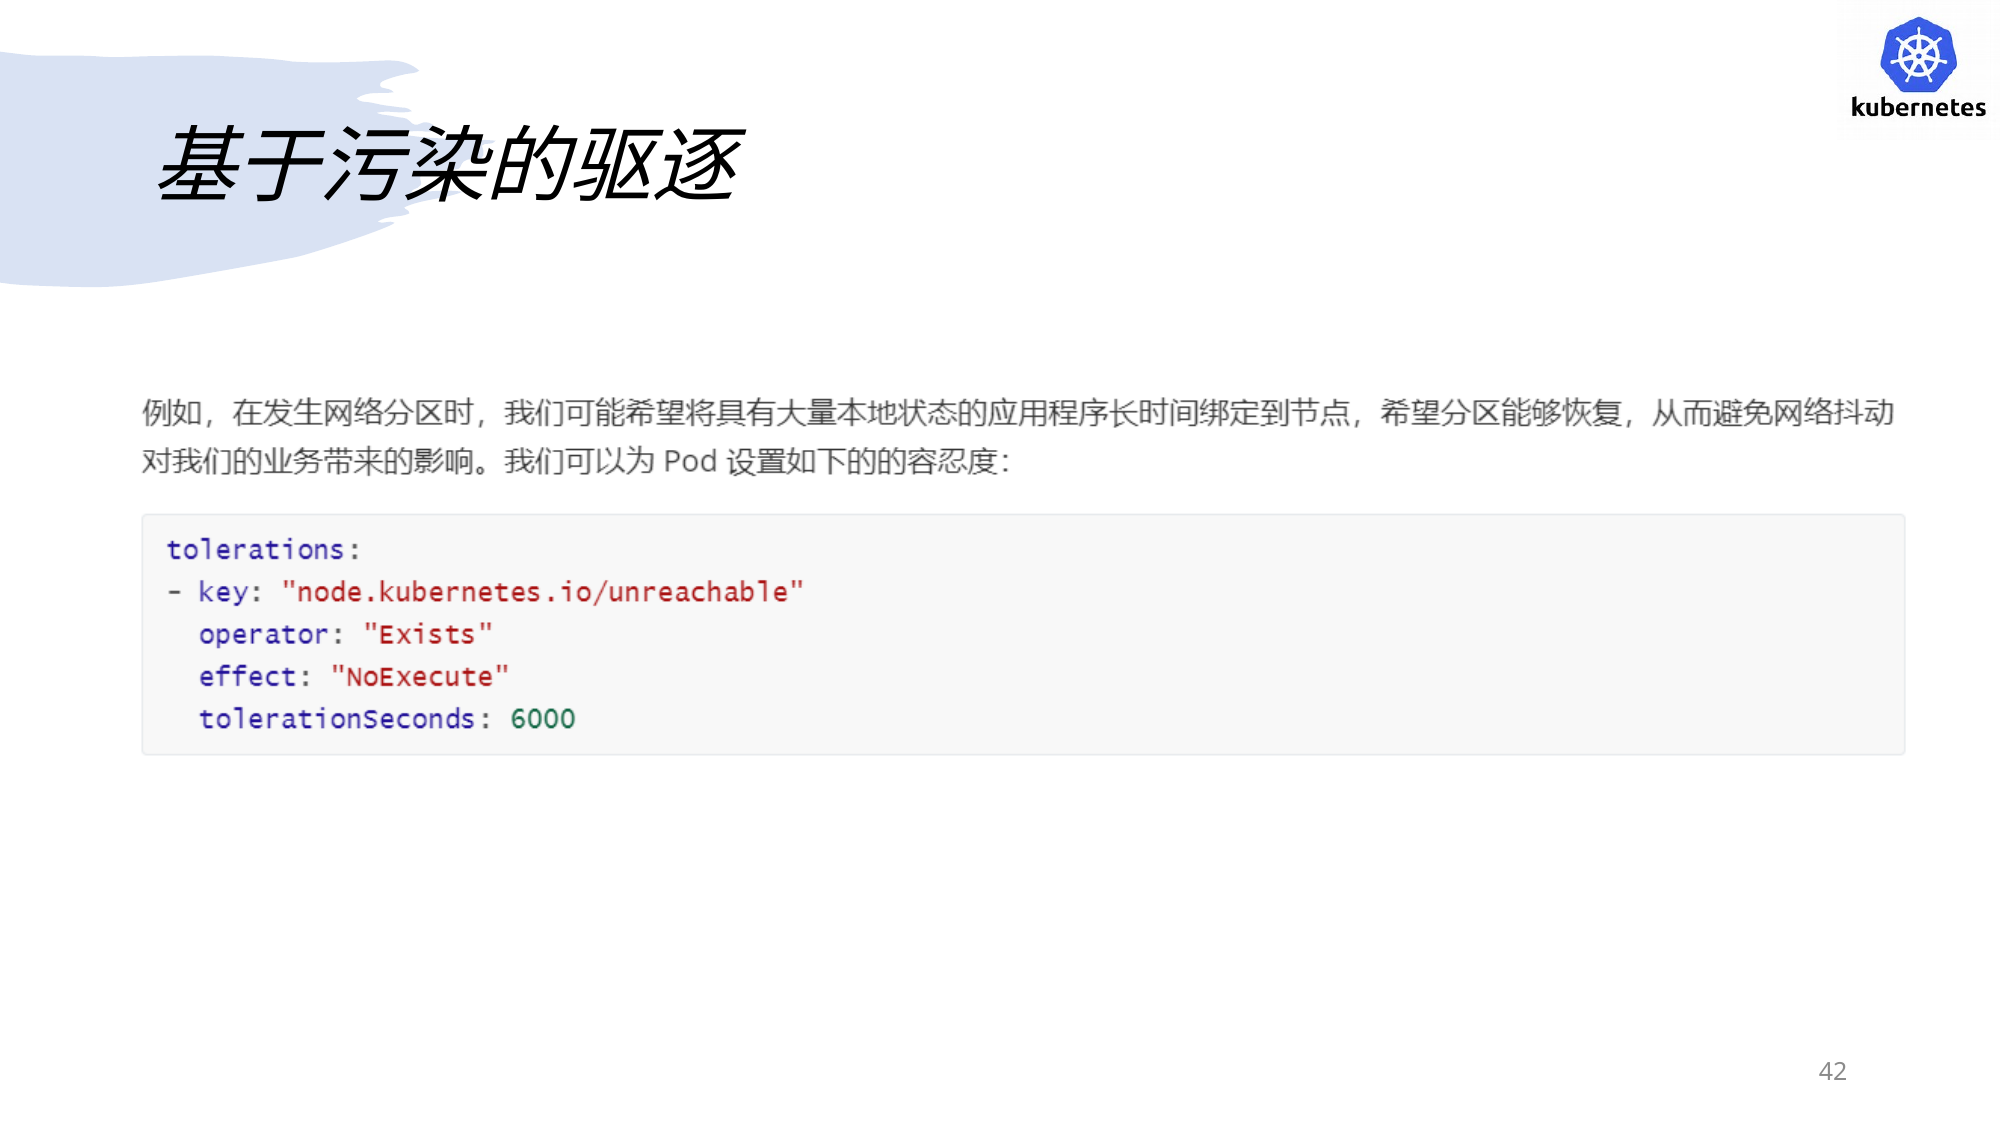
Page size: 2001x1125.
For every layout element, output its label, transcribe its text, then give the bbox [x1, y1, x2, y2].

title 基于污染的驱逐 [137, 59, 1863, 278]
picture [101, 378, 1927, 795]
picture [1837, 0, 2000, 140]
slide_number 42 [1412, 1042, 1863, 1103]
